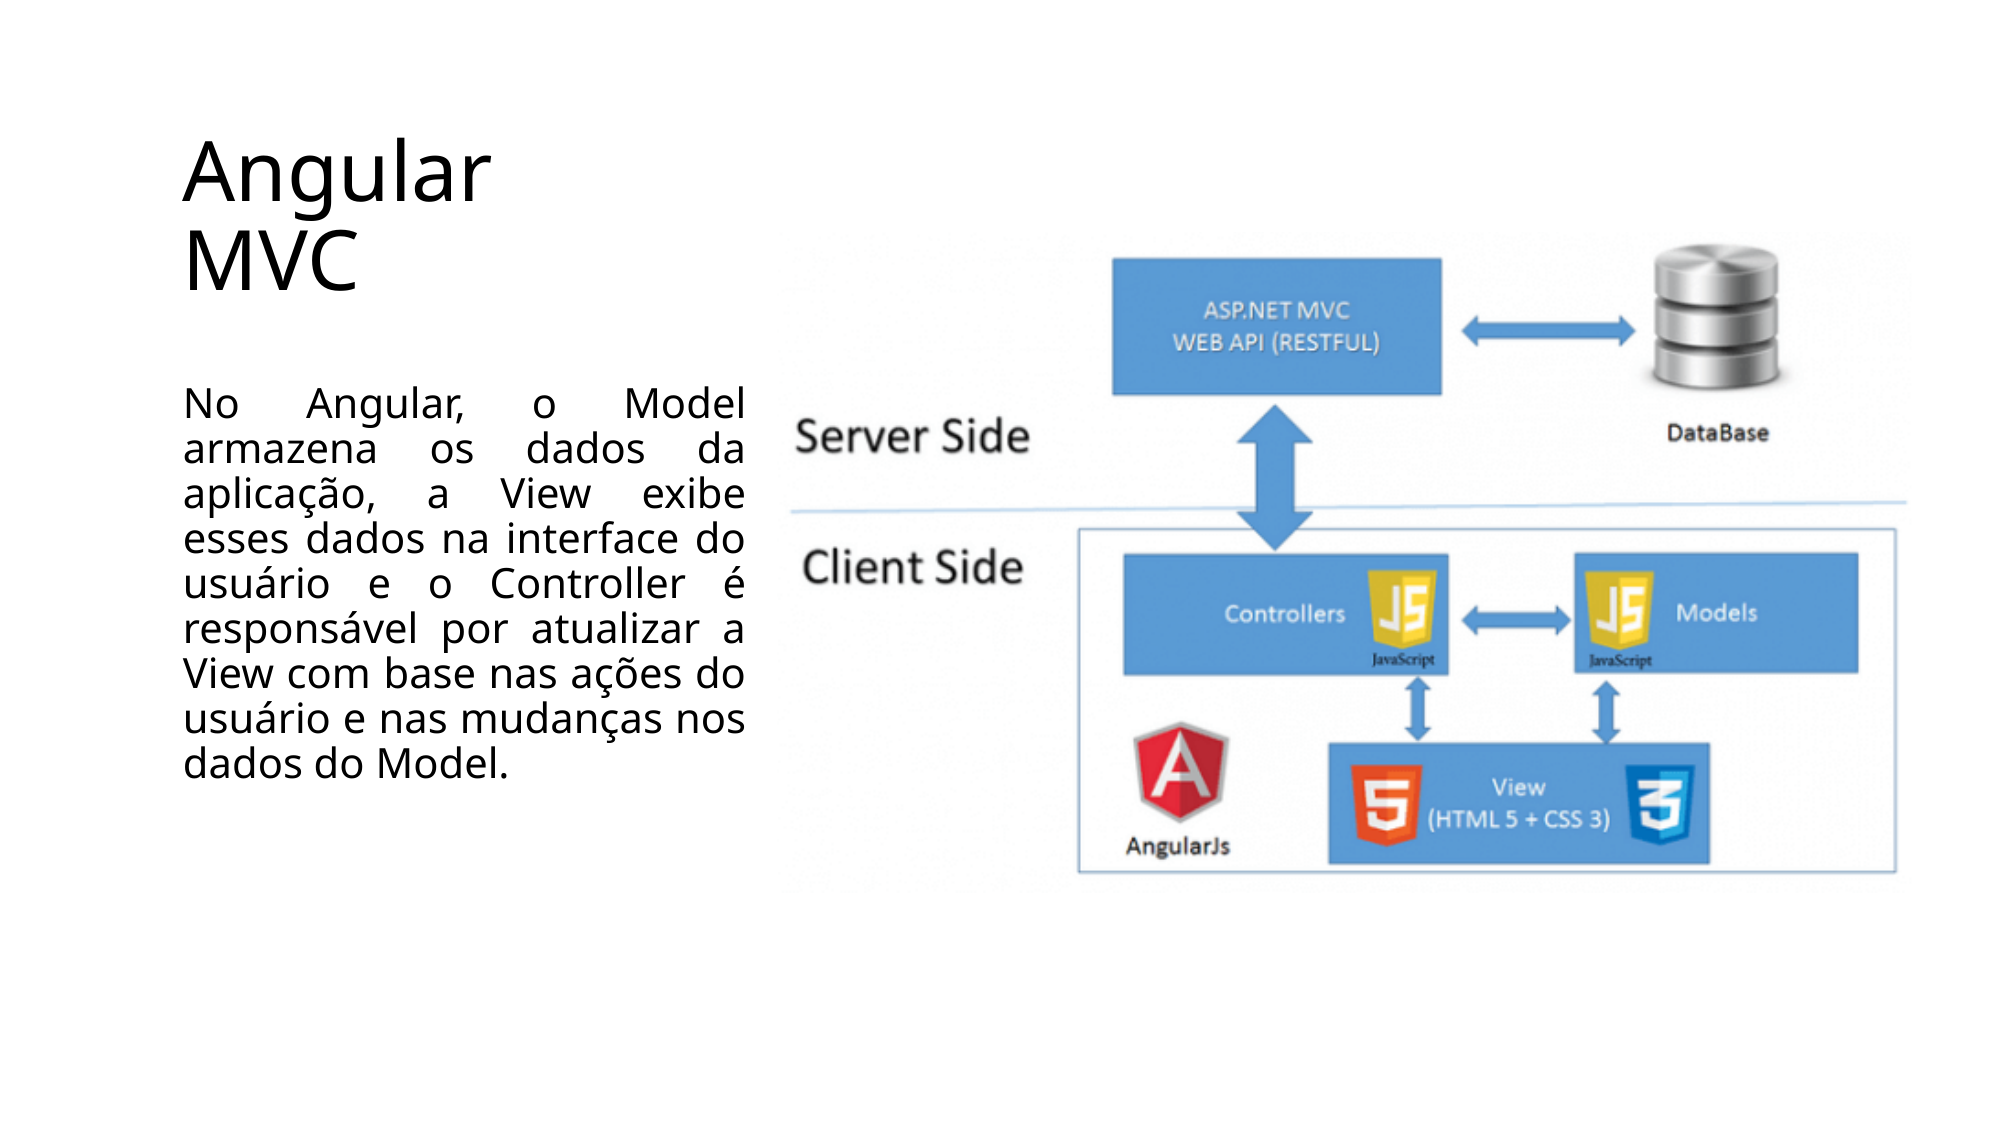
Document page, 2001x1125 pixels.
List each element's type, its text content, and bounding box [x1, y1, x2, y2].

list No Angular, o Model armazena os dados da aplicação, a View exibe esses dados na interface do usuário e o Controller é responsável por atualizar a View com base nas ações do usuário e nas mudanças nos dados do Model. [168, 375, 762, 1020]
title Angular MVC [168, 96, 682, 342]
picture [777, 232, 1912, 893]
